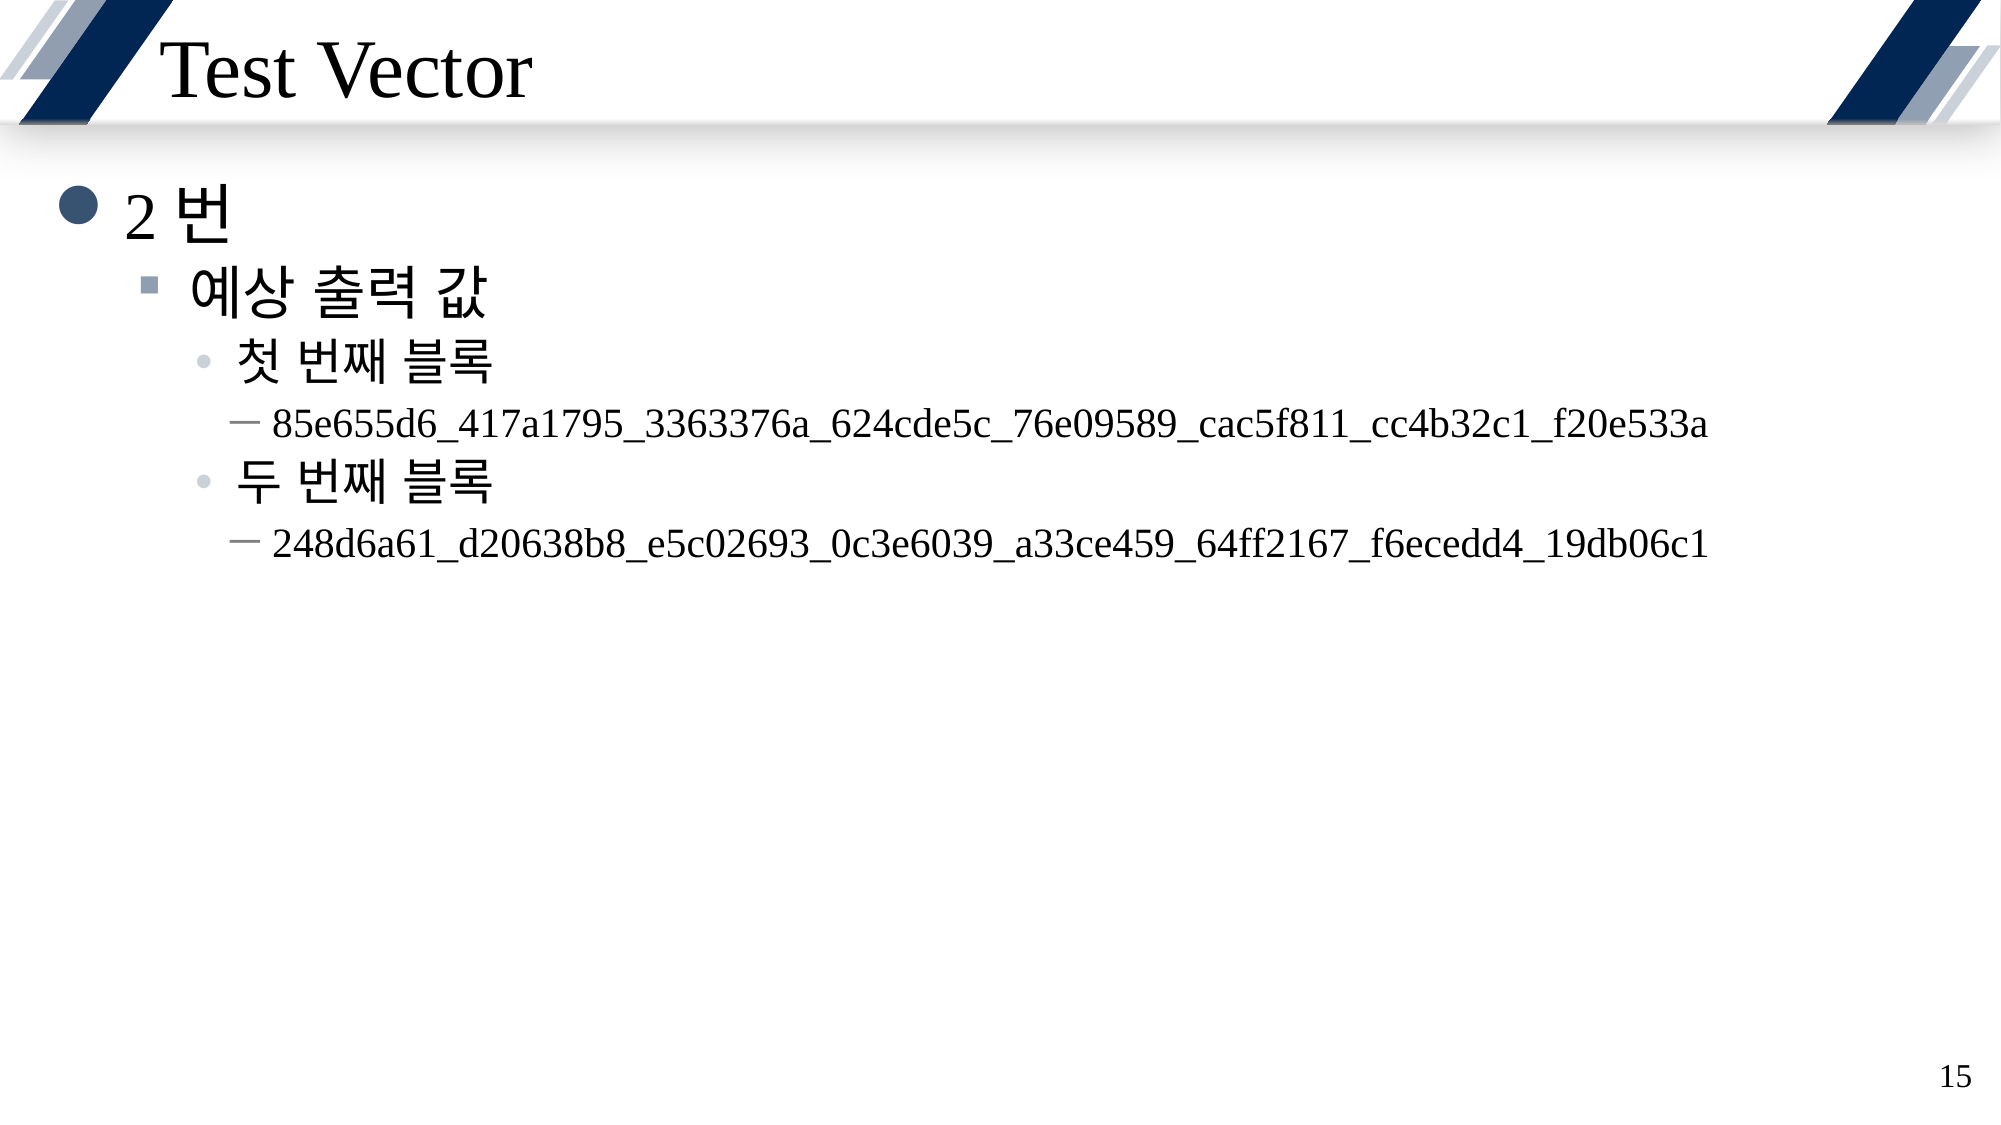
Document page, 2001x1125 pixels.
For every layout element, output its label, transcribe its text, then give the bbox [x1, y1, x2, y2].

title Test Vector [0, 0, 2000, 130]
slide_number 15 [1894, 1044, 1988, 1105]
list 2번 예상 출력 값 첫 번째 블록 85e655d6_417a1795_3363376a_624cde5c_76e09589_cac5f811_cc4b32c1_f20e533a 두 번째 블록 248d6a61_d20638b8_e5c02693_0c3e6039_a33ce459_64ff2167_f6ecedd4_19db06c1 [38, 174, 1974, 1014]
